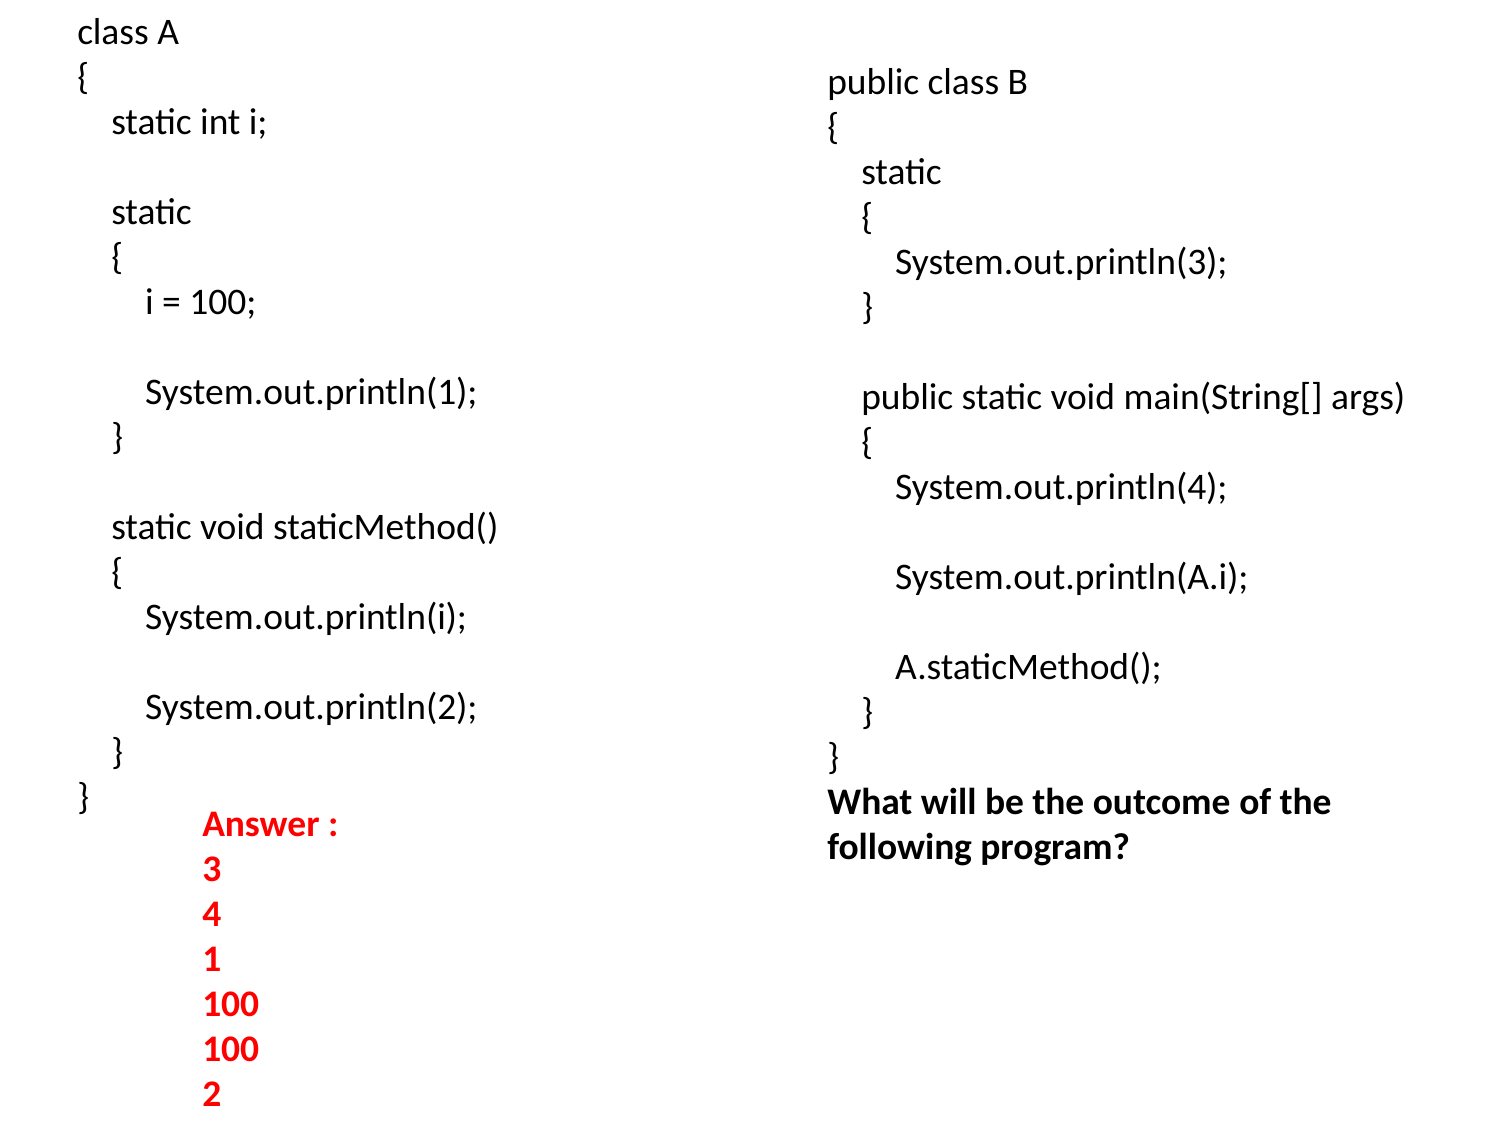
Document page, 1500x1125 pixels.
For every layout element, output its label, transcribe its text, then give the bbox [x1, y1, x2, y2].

text_box public class B { static { System.out.println(3); } public static void main(String[] args) { System.out.println(4); System.out.println(A.i); A.staticMethod(); } } What will be the outcome of the following program? [812, 49, 1463, 875]
text_box Answer : 3 4 1 100 100 2 [187, 791, 575, 1122]
text_box class A { static int i; static { i = 100; System.out.println(1); } static void staticMethod() { System.out.println(i); System.out.println(2); } } [62, 0, 713, 870]
